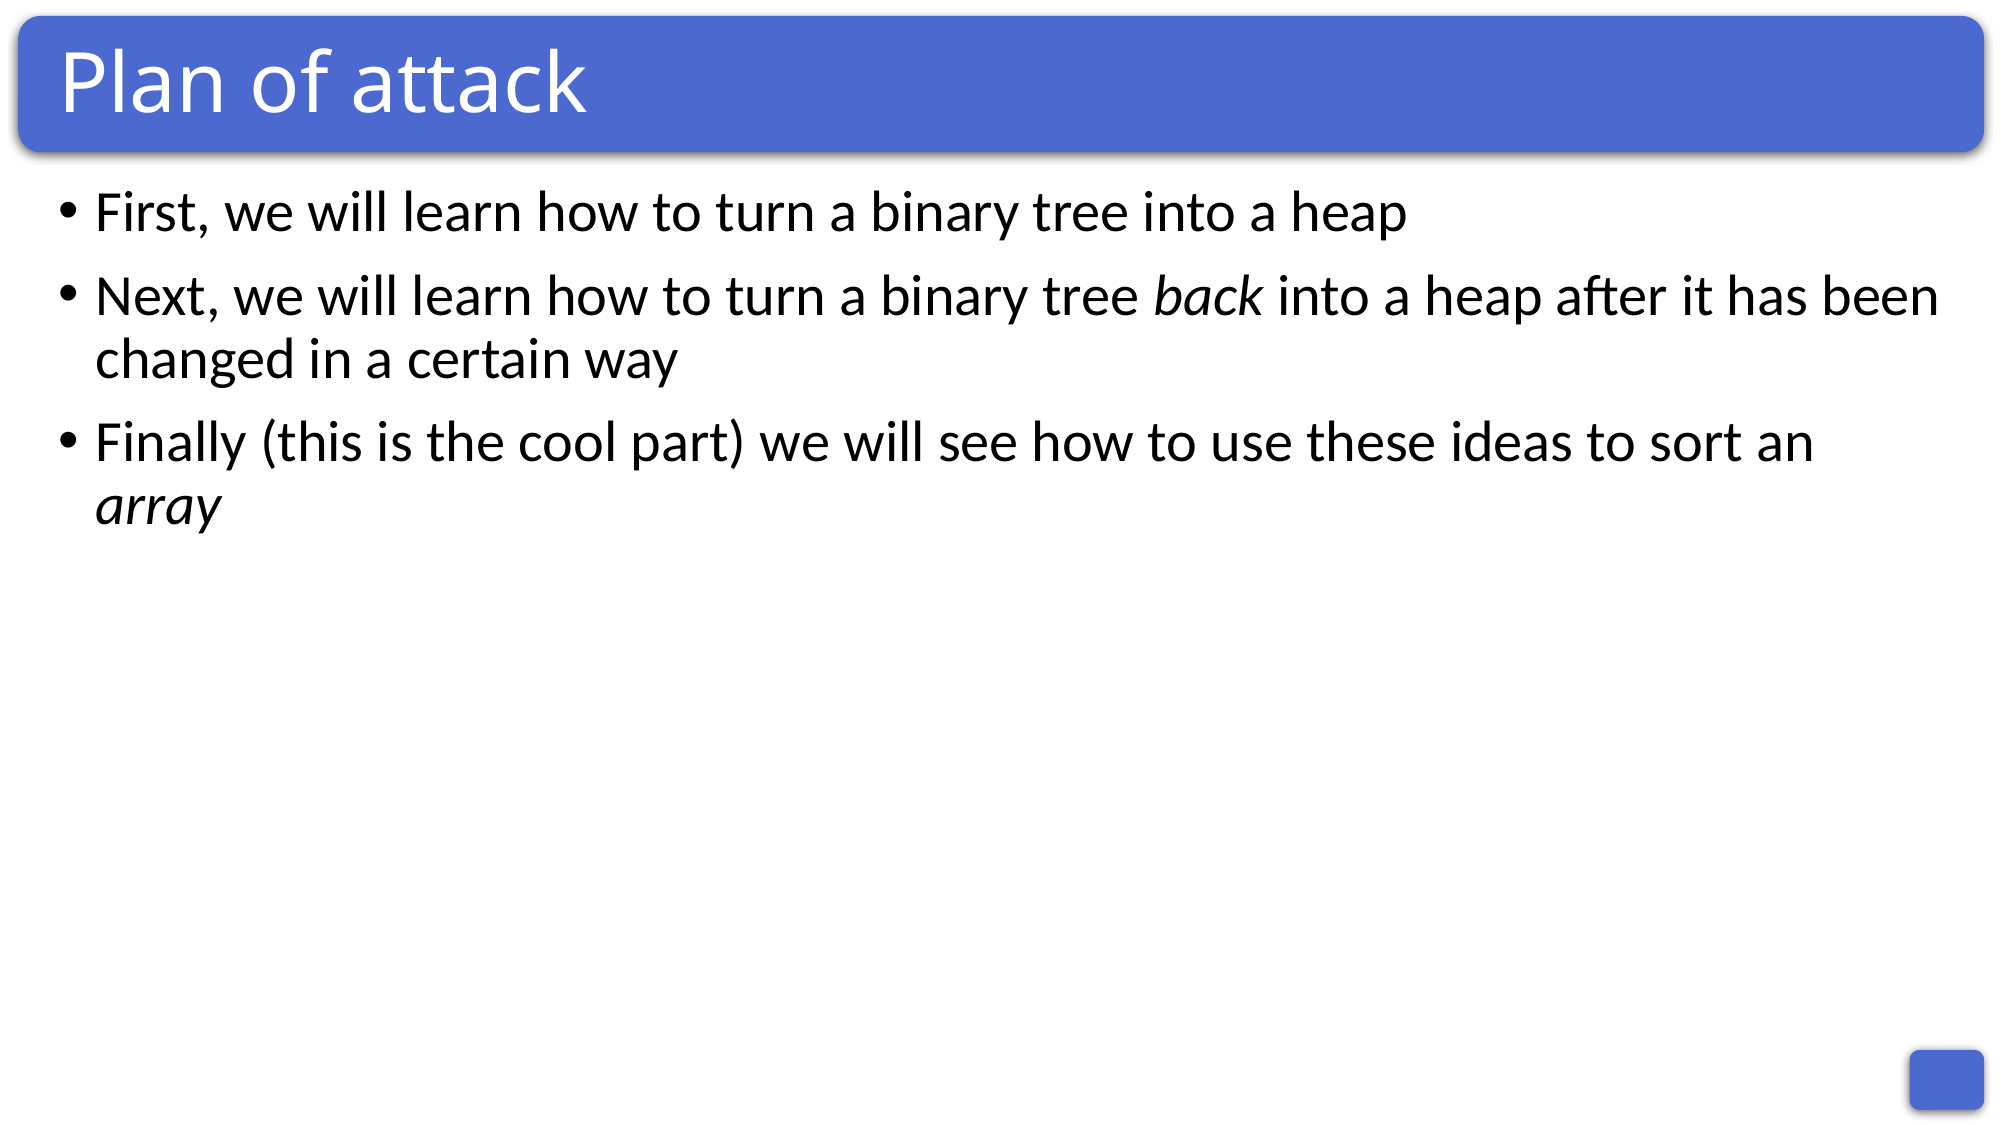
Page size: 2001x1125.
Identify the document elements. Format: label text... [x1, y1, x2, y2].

title Plan of attack [43, 37, 1957, 134]
list First, we will learn how to turn a binary tree into a heap Next, we will learn how to turn a binary tree back into a heap after it has been changed in a certain way Finally (this is the cool part) we will see how to use these ideas to sort an array [43, 173, 1957, 1014]
